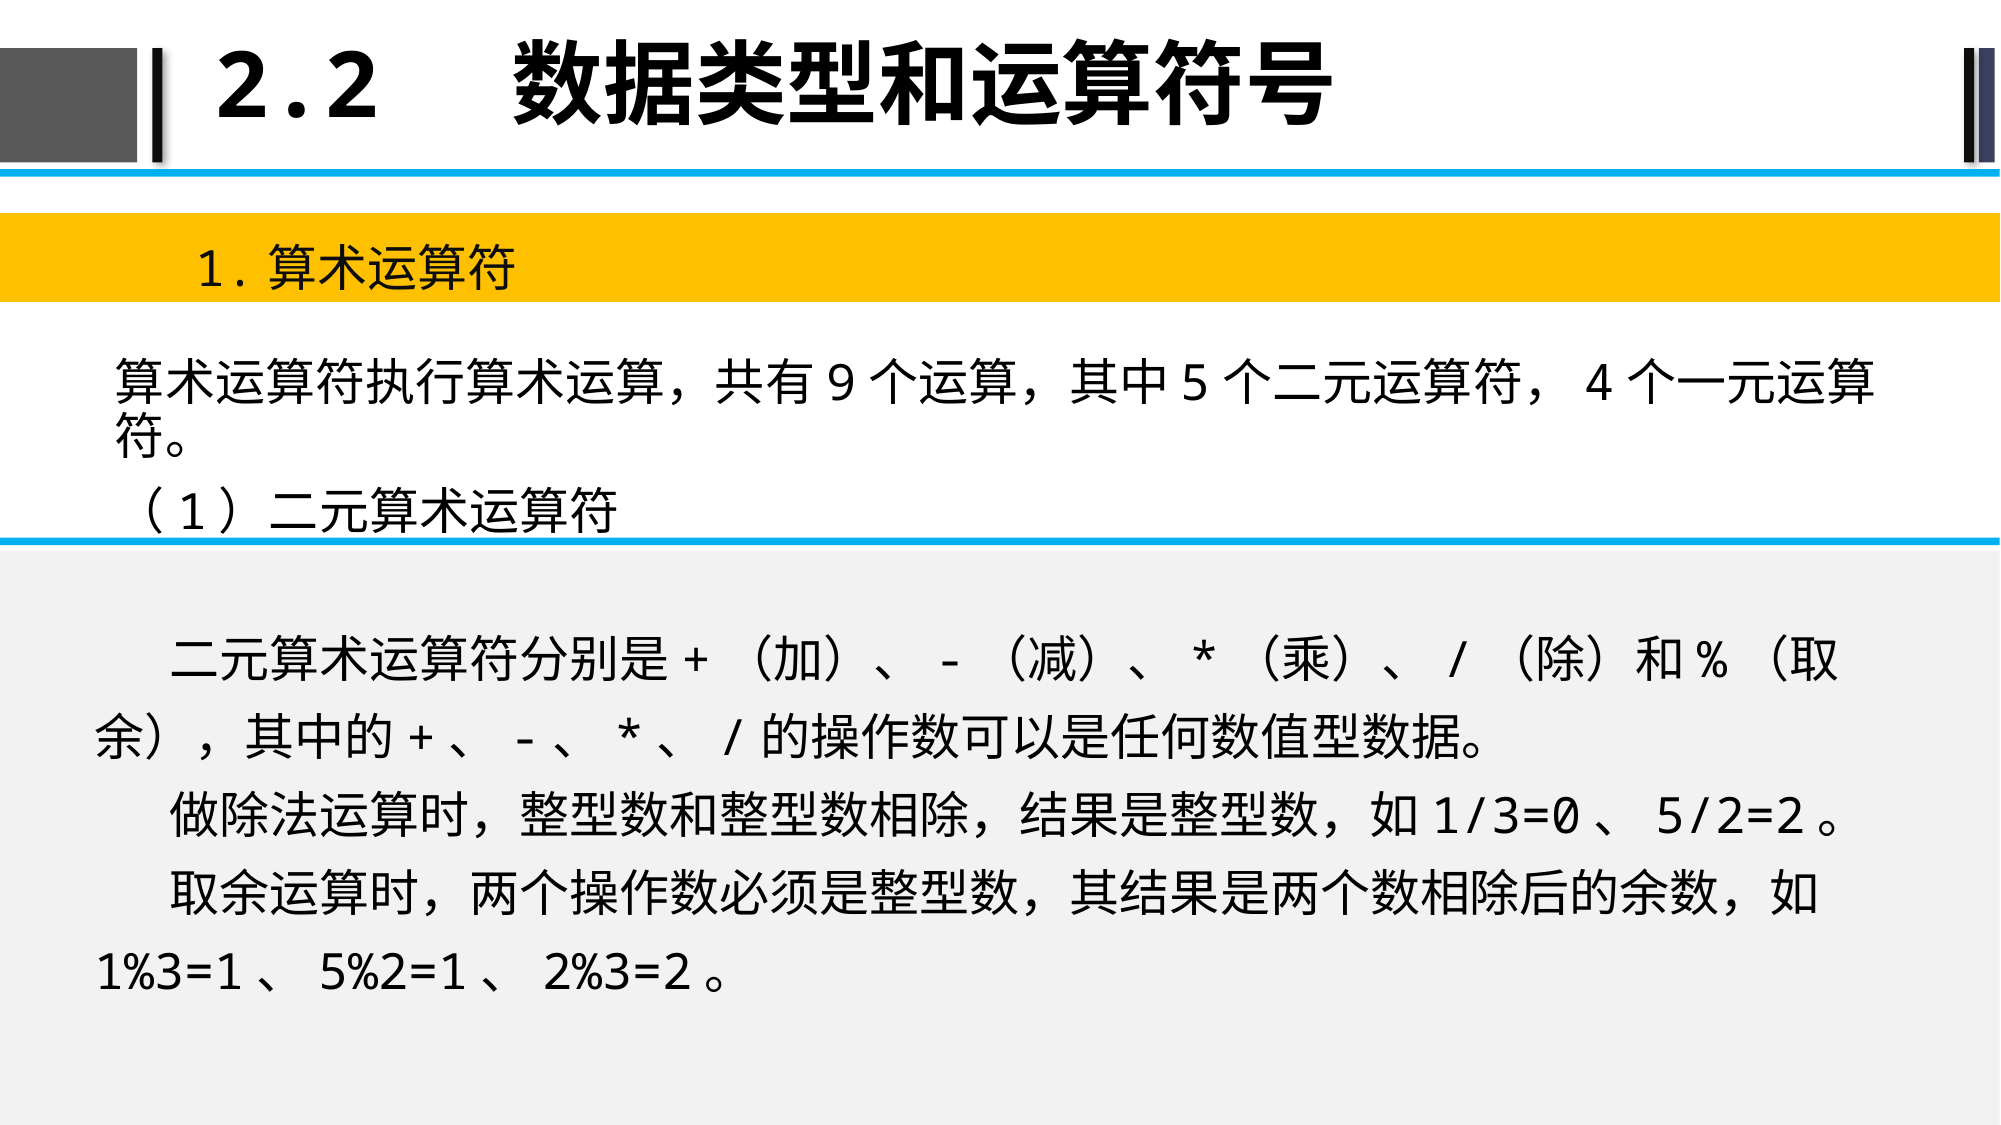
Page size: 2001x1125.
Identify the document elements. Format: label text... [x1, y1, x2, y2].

title 2.2 数据类型和运算符号 [199, 0, 1888, 168]
text_box 1.算术运算符 [175, 214, 1704, 302]
list 算术运算符执行算术运算，共有9个运算，其中5个二元运算符，4个一元运算符。 （1）二元算术运算符 [99, 350, 1900, 426]
text_box 二元算术运算符分别是+（加）、-（减）、*（乘）、/（除）和%（取余），其中的+、-、*、/的操作数可以是任何数值型数据。 做除法运算时，整型数和整型数相除，结果是整型数，如1/3=0、5/2=2。 取余运算时，两个操作数必须是整型数，其结果是两个数相除后的余数，如1%3=1、5%2=1、2%3=2。 [74, 599, 1938, 1124]
text_box [0, 212, 2000, 303]
text_box [0, 550, 2000, 1125]
text_box [0, 537, 2000, 546]
text_box [0, 168, 2000, 178]
